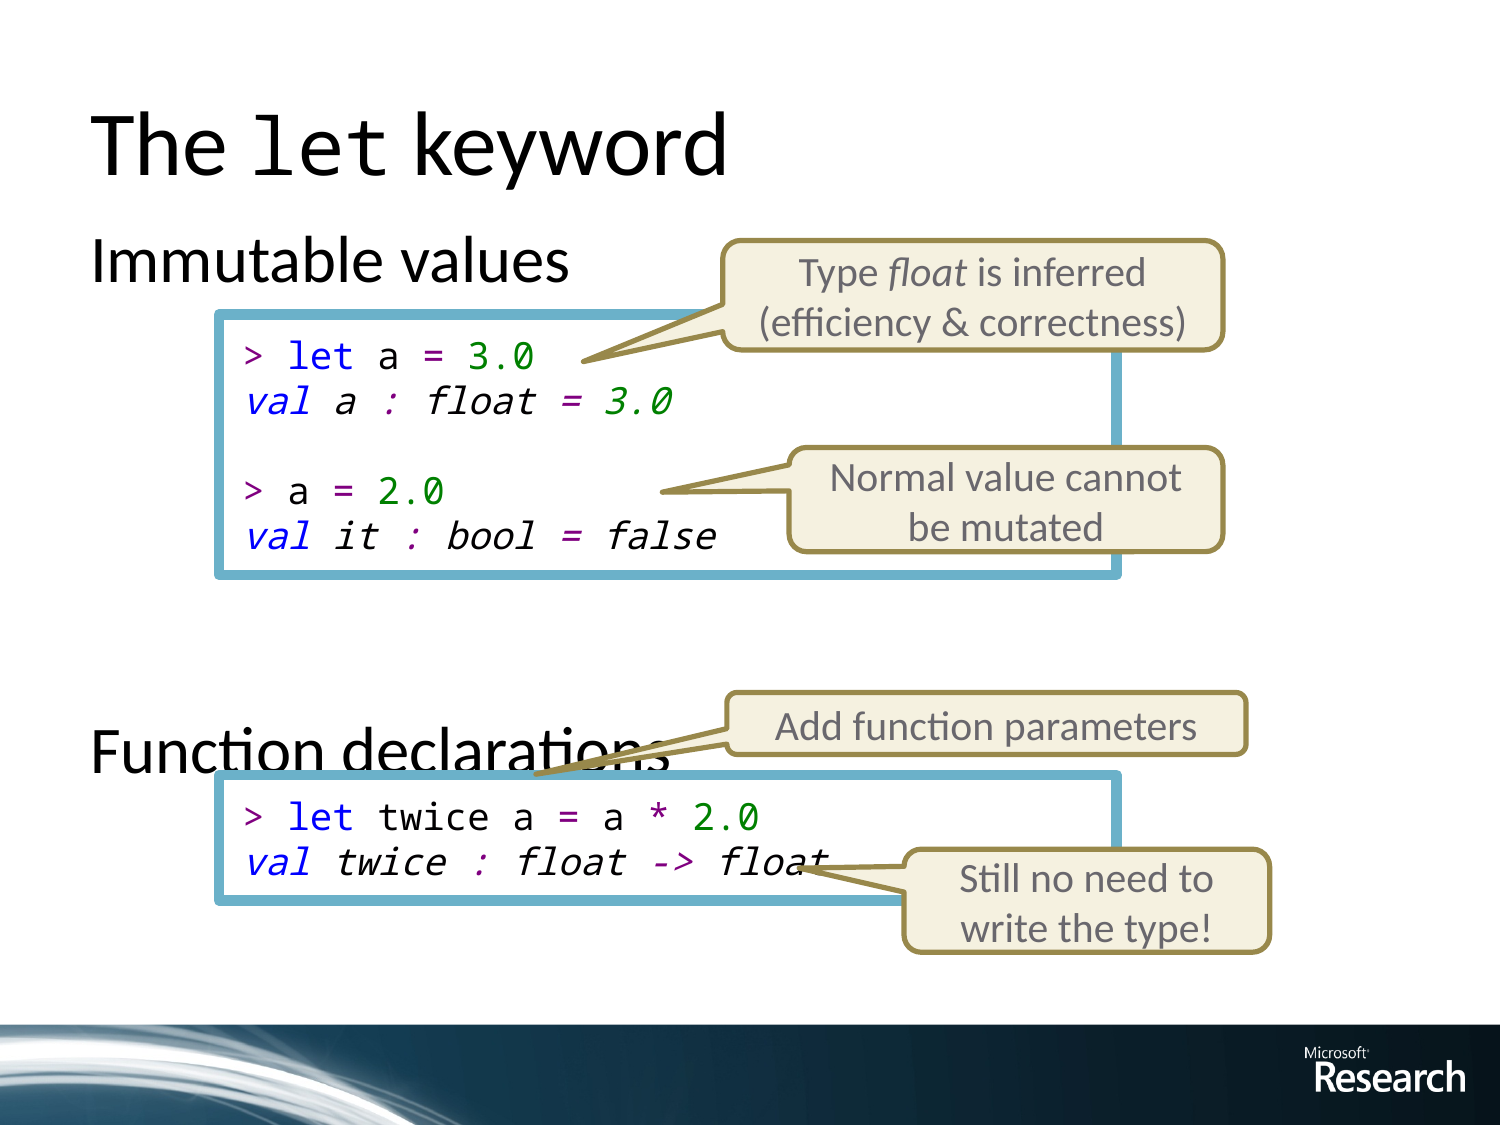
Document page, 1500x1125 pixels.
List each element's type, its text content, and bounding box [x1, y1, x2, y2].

title The let keyword [75, 45, 1425, 208]
text_box > let a = 3.0 val a : float = 3.0 > a = 2.0 val it : bool = false [218, 314, 1117, 575]
text_box Type float is inferred (efficiency & correctness) [581, 238, 1226, 364]
text_box > let twice a = a * 2.0 val twice : float -> float [218, 775, 1117, 901]
text_box Add function parameters [533, 690, 1249, 777]
list Immutable values Function declarations [75, 208, 1425, 1106]
text_box Still no need to write the type! [797, 847, 1272, 955]
text_box Normal value cannot be mutated [660, 445, 1226, 554]
picture [0, 1025, 1500, 1125]
